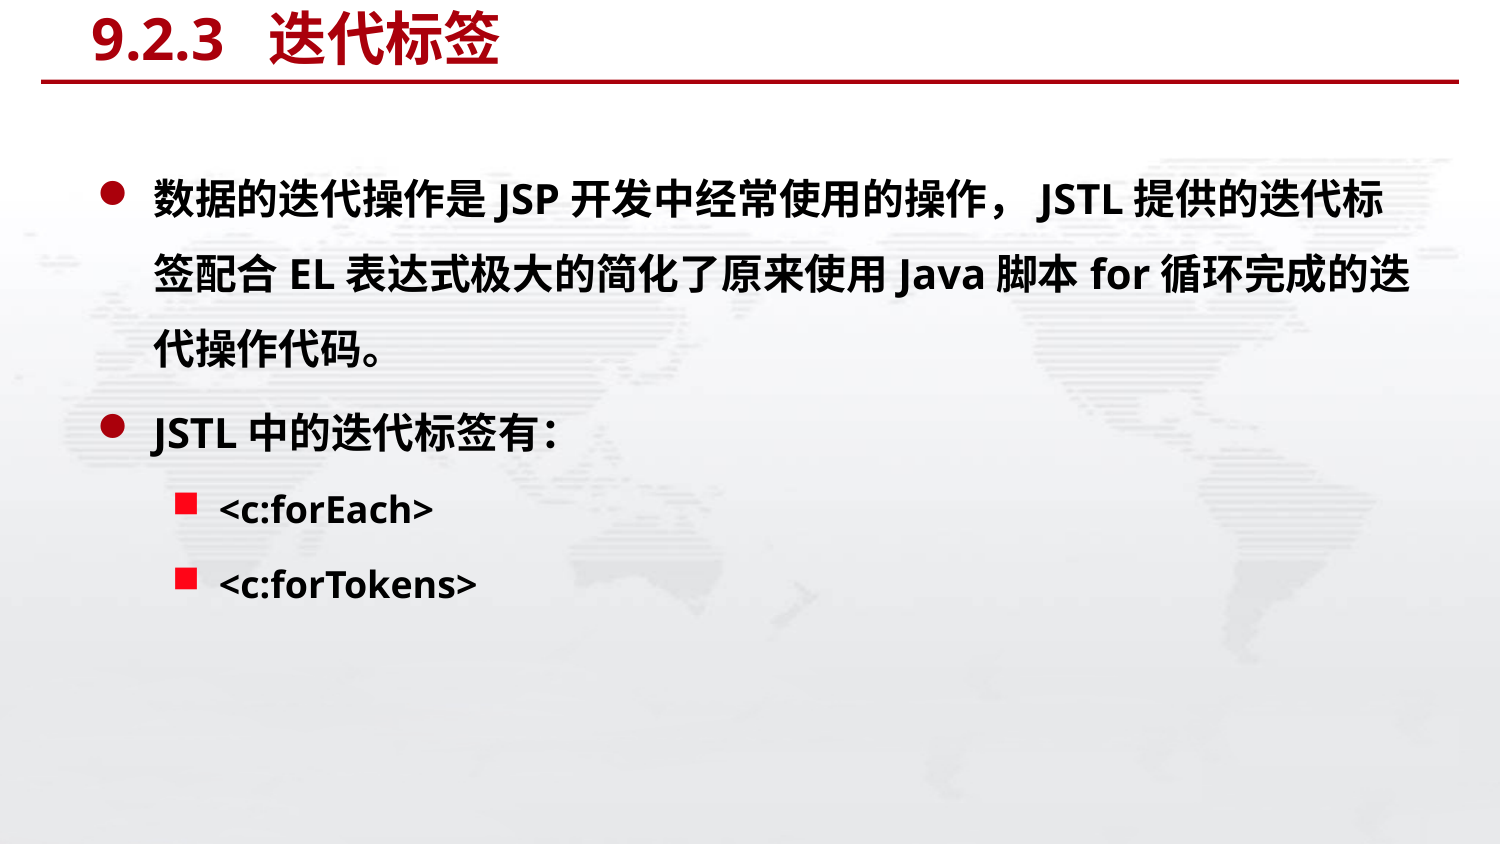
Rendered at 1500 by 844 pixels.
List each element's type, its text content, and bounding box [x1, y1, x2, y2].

picture [0, 1, 1500, 844]
list 数据的迭代操作是JSP开发中经常使用的操作，JSTL提供的迭代标签配合EL表达式极大的简化了原来使用Java脚本for循环完成的迭代操作代码。 JSTL中的迭代标签有： <c:forEach> <c:forTokens> [81, 140, 1429, 798]
title 9.2.3 迭代标签 [76, 2, 873, 71]
